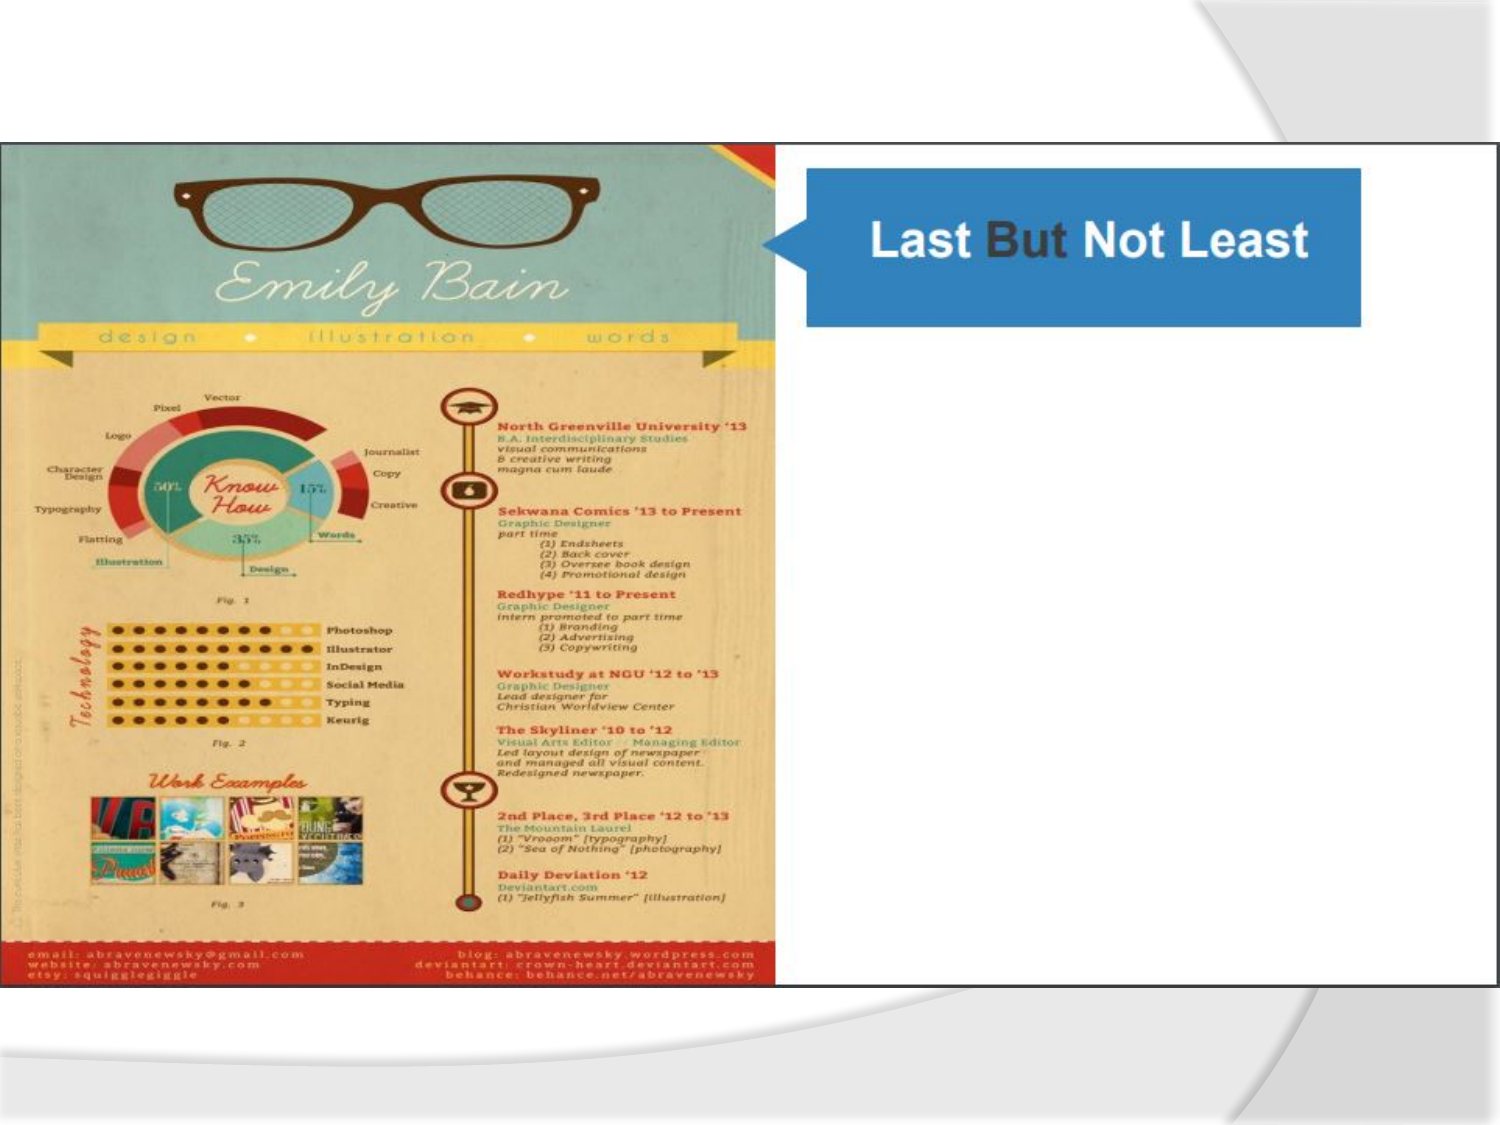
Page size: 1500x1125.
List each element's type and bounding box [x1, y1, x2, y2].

list [0, 142, 1500, 988]
